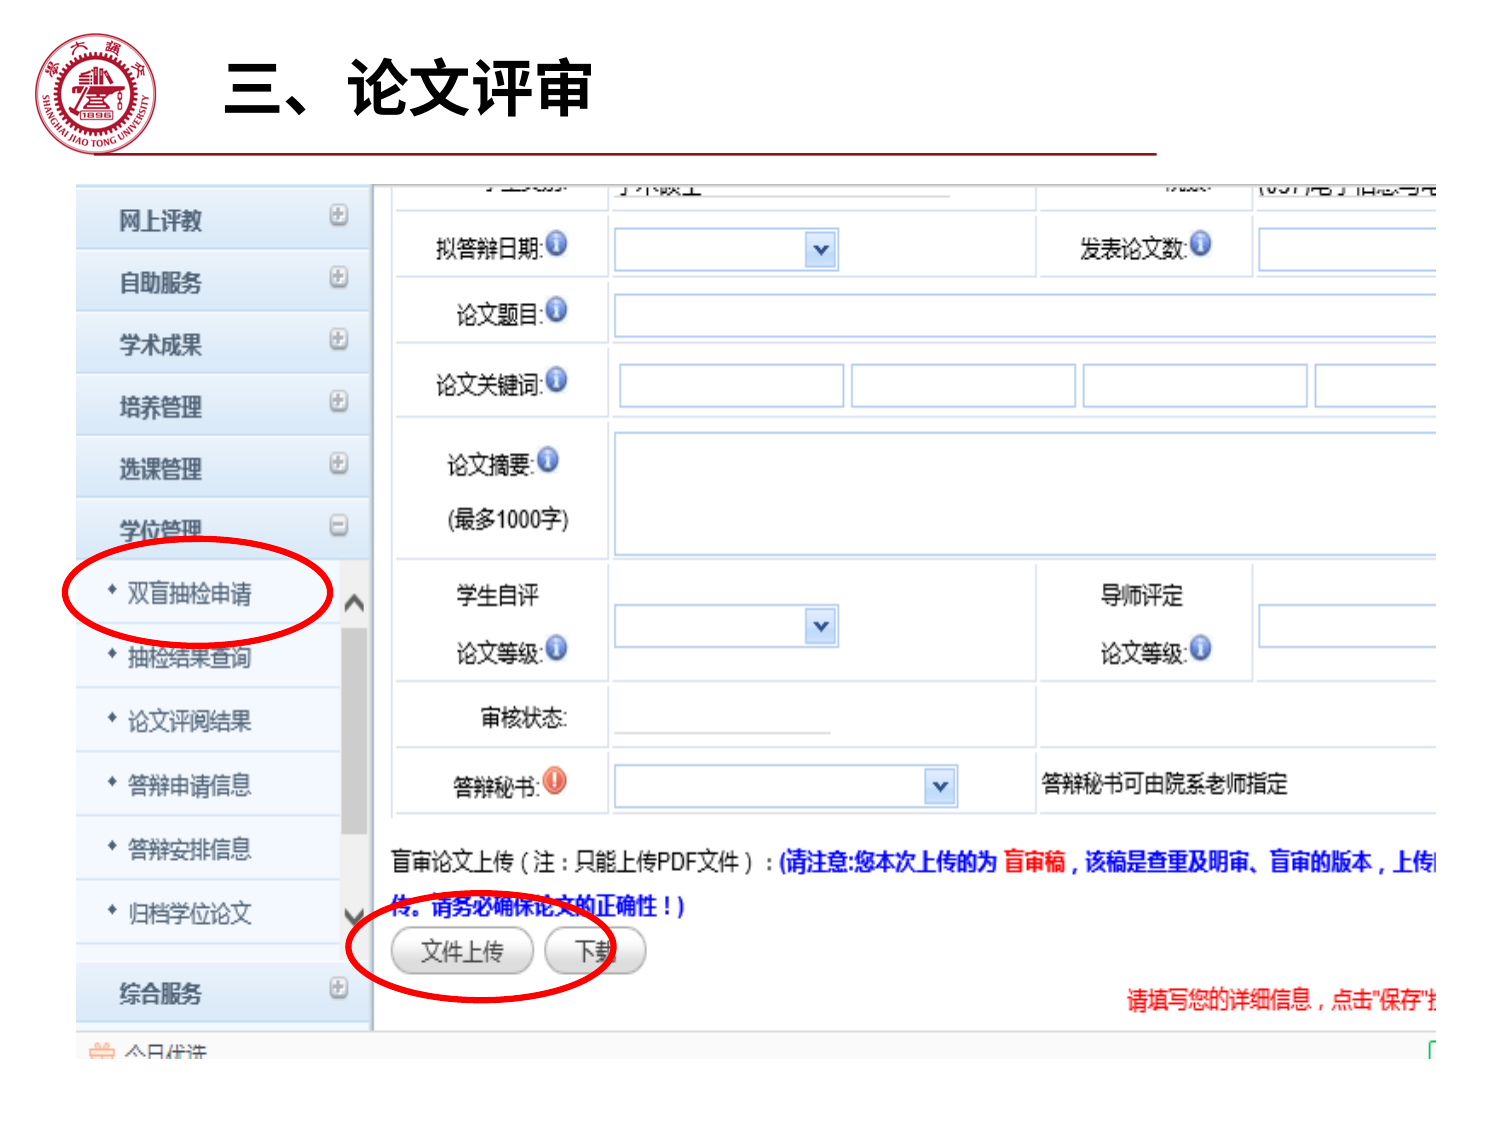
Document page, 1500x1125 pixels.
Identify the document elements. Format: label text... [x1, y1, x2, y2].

text_box 三、论文评审 [206, 41, 1447, 131]
picture [0, 0, 1500, 1125]
